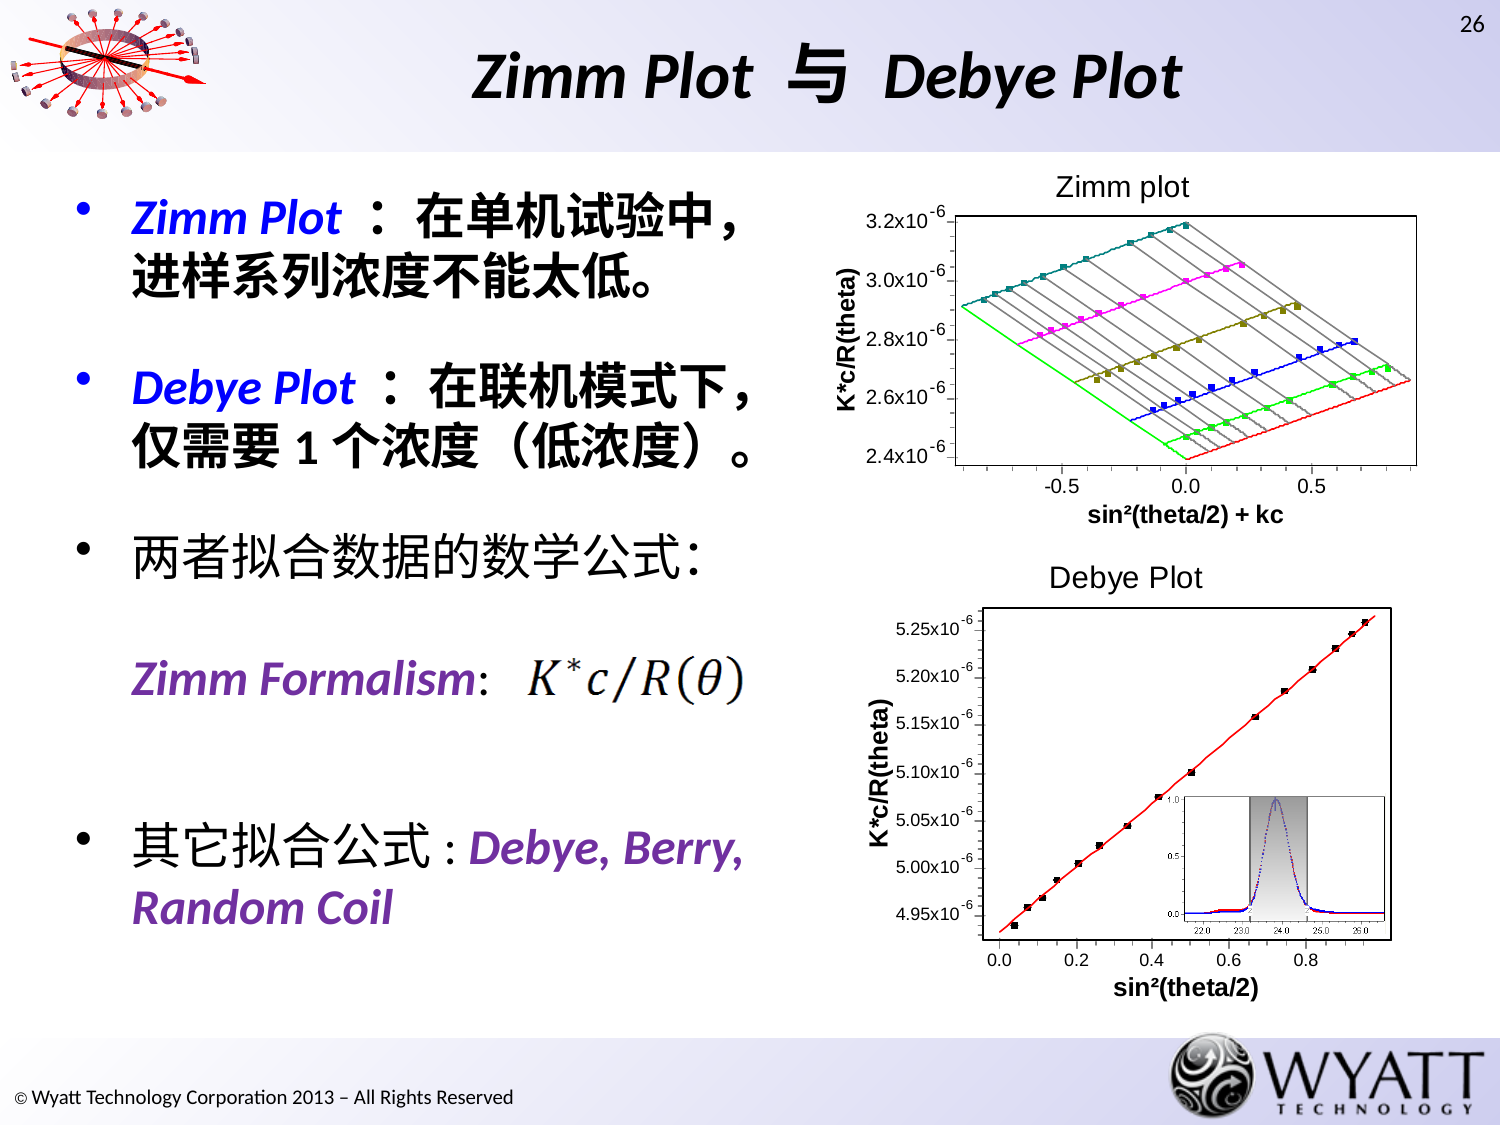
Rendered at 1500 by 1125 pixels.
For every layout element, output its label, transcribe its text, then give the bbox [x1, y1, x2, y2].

text_box [0, 0, 1500, 75]
picture [1158, 1028, 1498, 1123]
picture [824, 167, 1422, 535]
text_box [856, 558, 1397, 1008]
list Zimm Plot ：在单机试验中，进样系列浓度不能太低。 Debye Plot ：在联机模式下，仅需要1个浓度（低浓度）。 两者拟合数据的数学公式： Zimm Formalism: 其它拟合公式: Debye, Berry, Random Coil [60, 177, 801, 1015]
title Zimm Plot 与 Debye Plot [217, 75, 1438, 120]
picture [525, 645, 748, 717]
